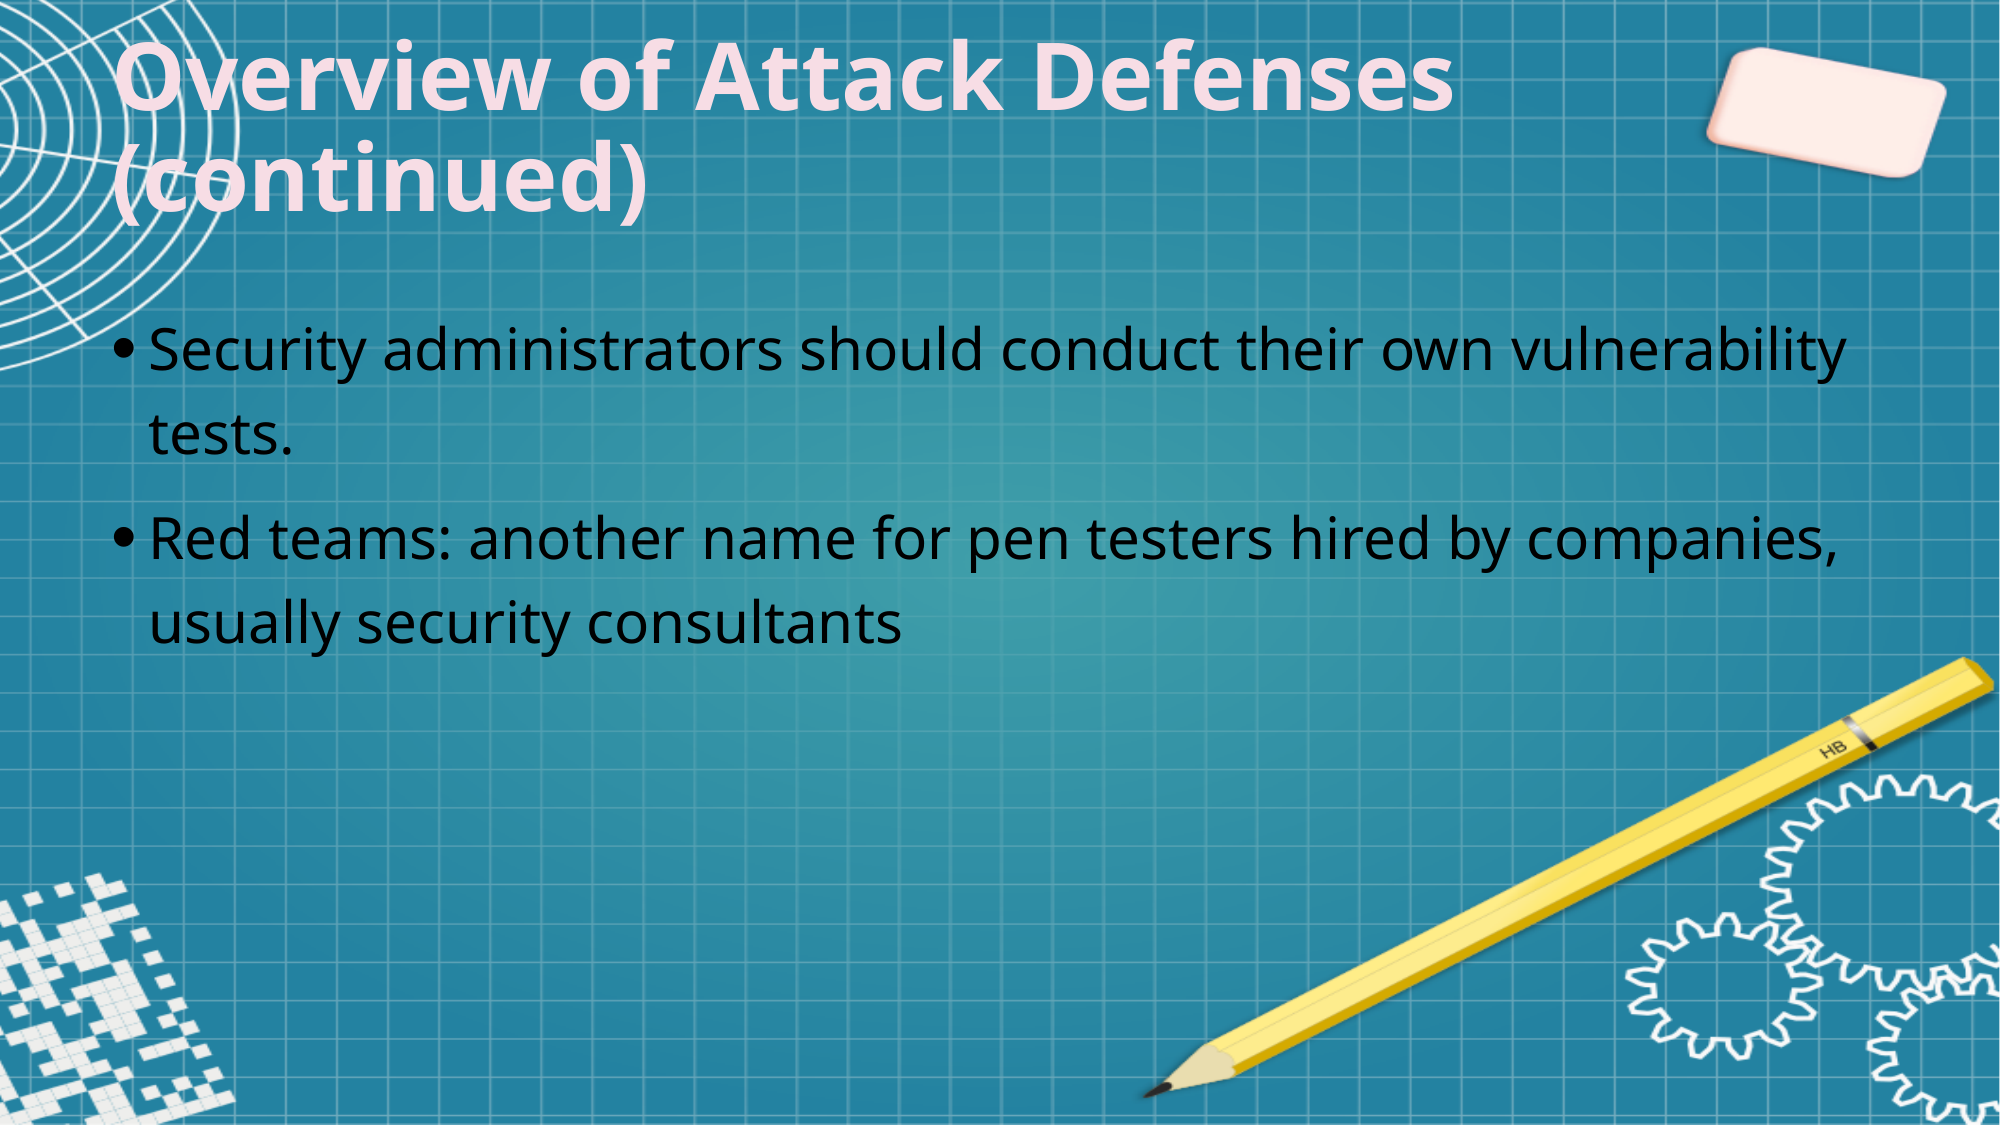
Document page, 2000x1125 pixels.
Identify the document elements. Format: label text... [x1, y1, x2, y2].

text_box Overview of Attack Defenses (continued) [96, 32, 1846, 239]
picture [0, 0, 2000, 1125]
text_box Security administrators should conduct their own vulnerability tests. Red teams: another name for pen testers hired by companies, usually security consultants [96, 291, 1928, 1038]
